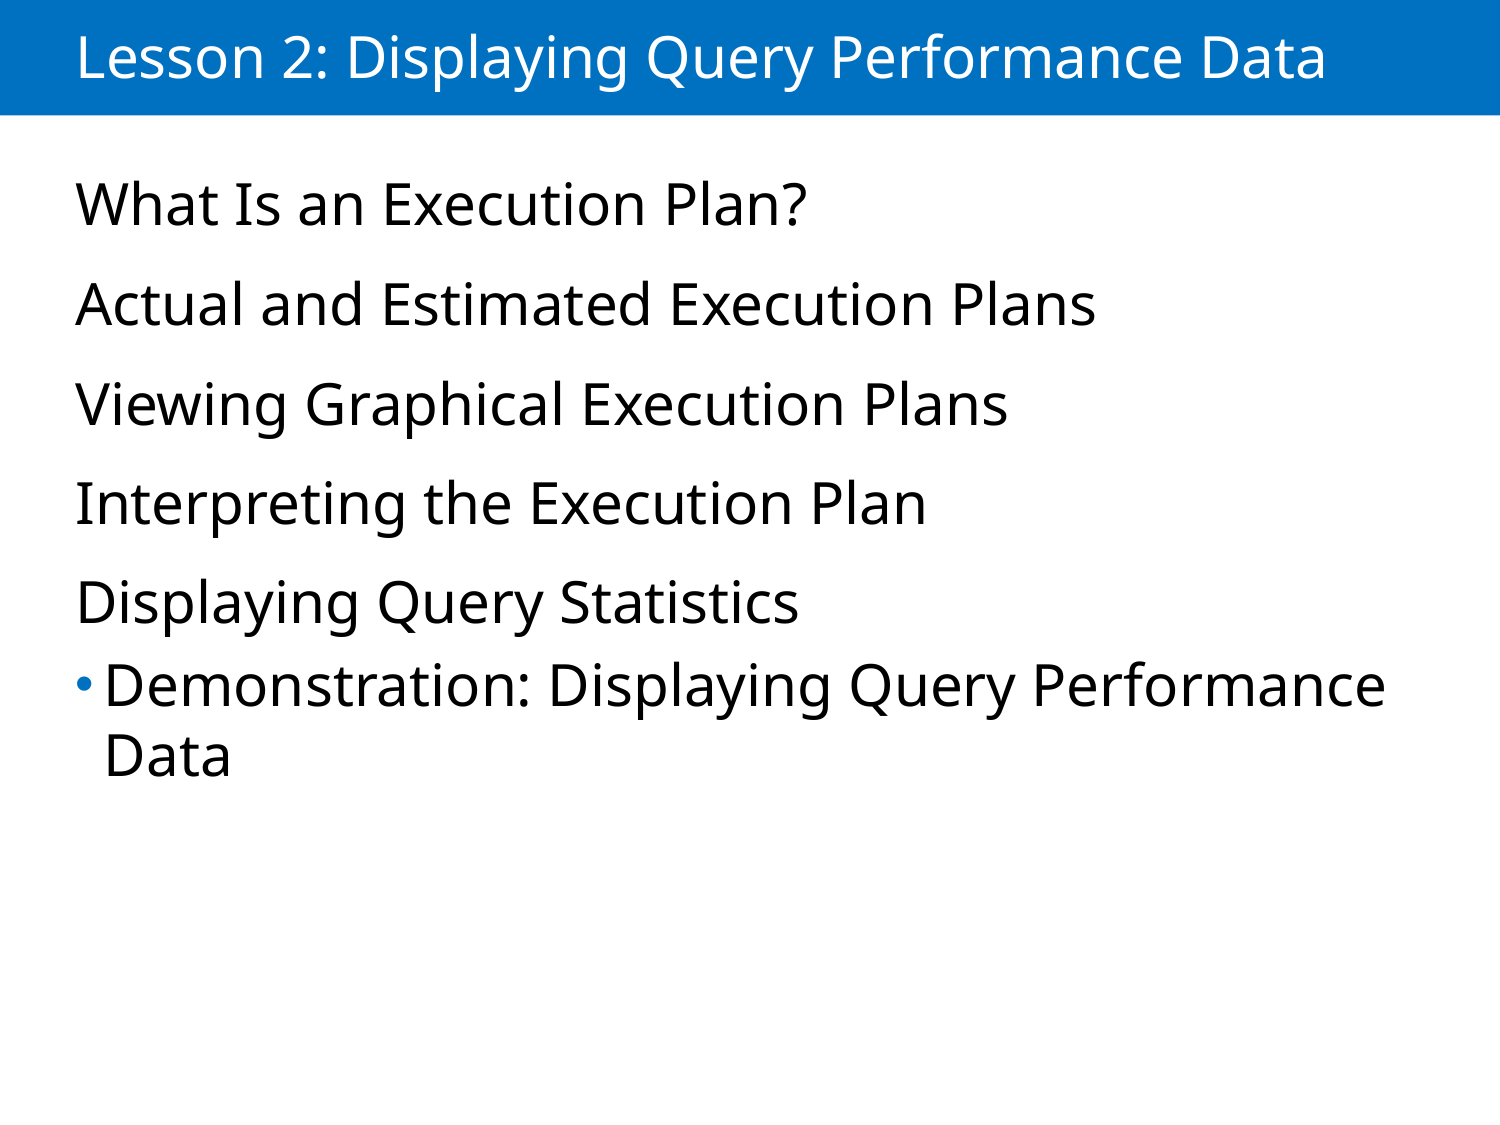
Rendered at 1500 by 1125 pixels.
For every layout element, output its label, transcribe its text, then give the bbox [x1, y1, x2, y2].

list What Is an Execution Plan? Actual and Estimated Execution Plans Viewing Graphical Execution Plans Interpreting the Execution Plan Displaying Query Statistics Demonstration: Displaying Query Performance Data [74, 167, 1408, 1013]
title Lesson 2: Displaying Query Performance Data [75, 0, 1351, 122]
